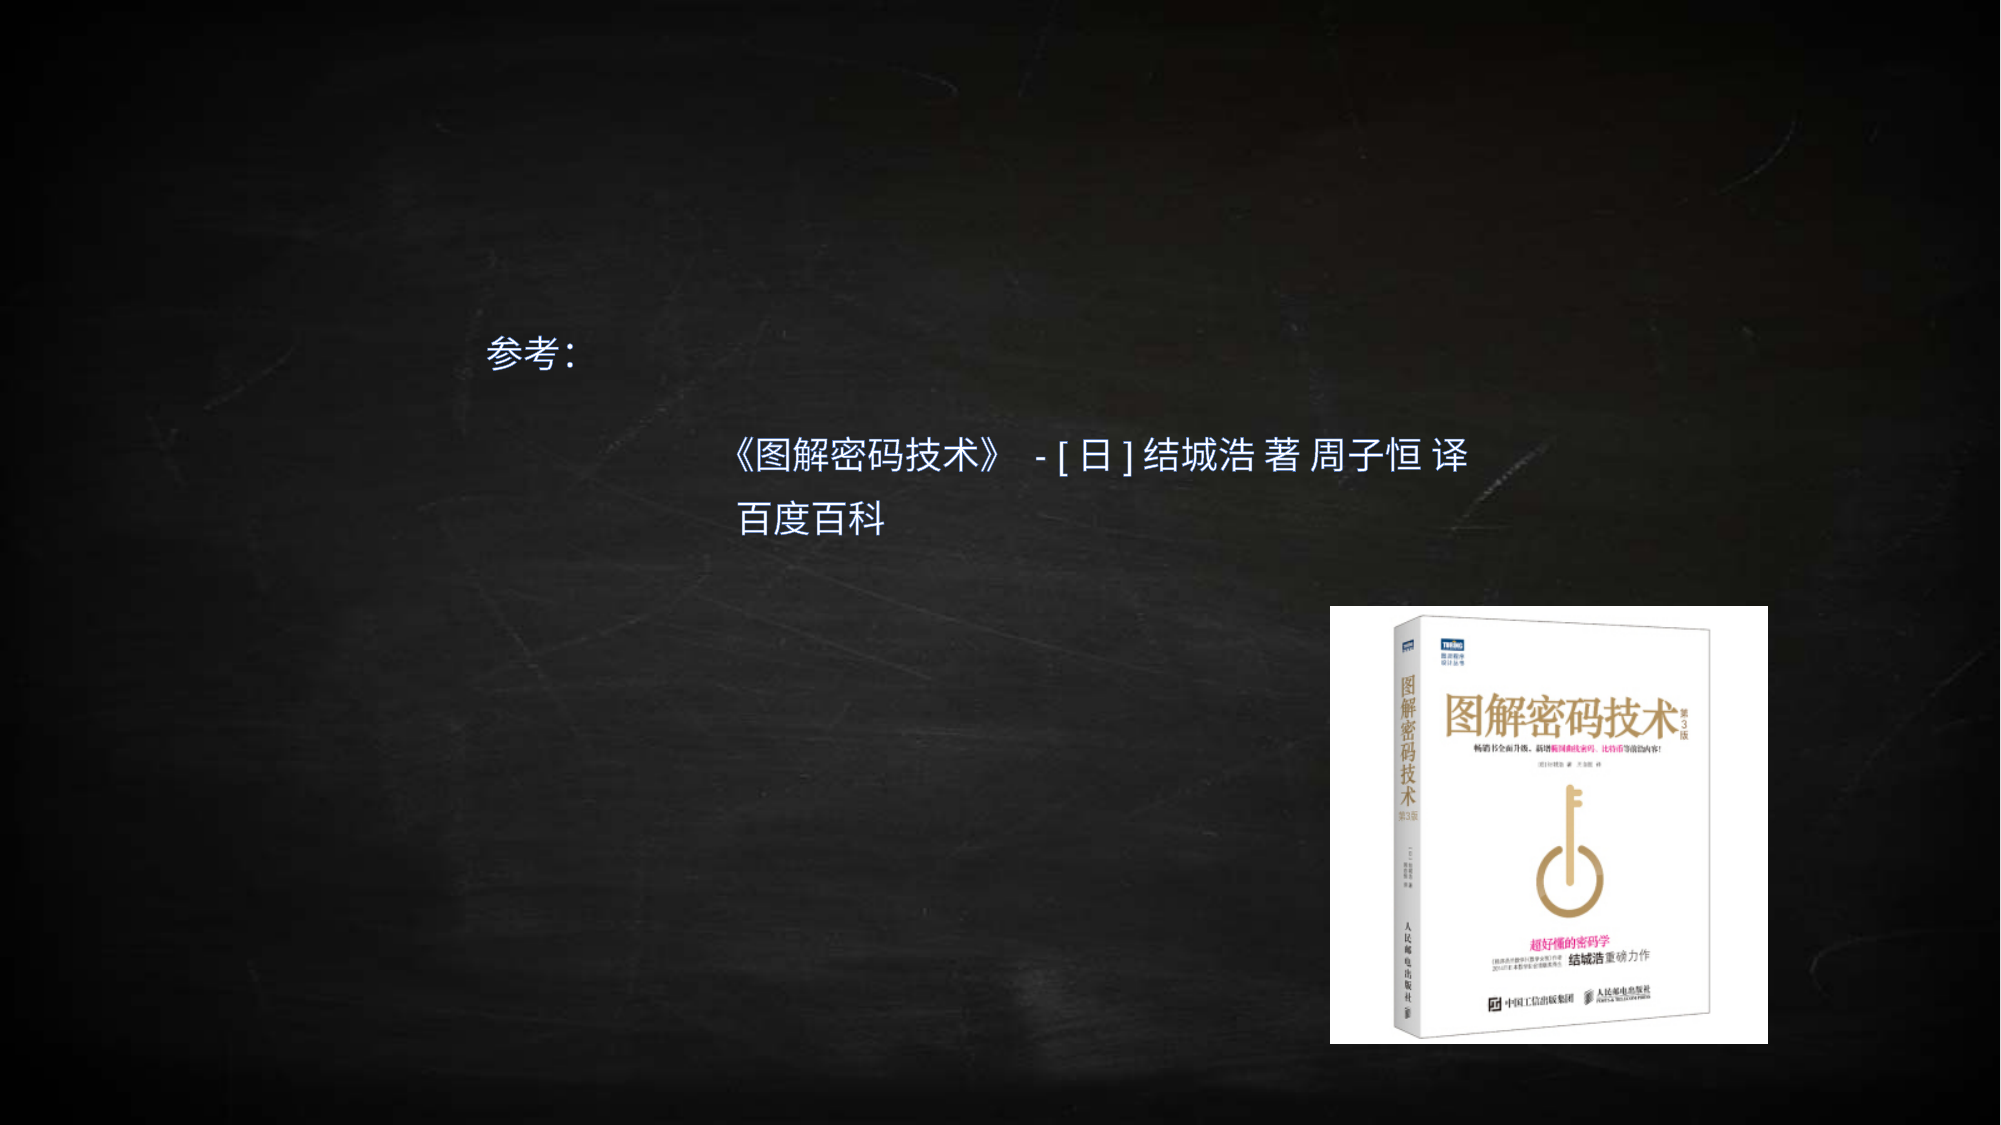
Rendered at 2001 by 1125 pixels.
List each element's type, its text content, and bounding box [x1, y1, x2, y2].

text_box 百度百科 [720, 487, 901, 547]
text_box 参考： [470, 322, 614, 383]
picture [0, 0, 2001, 1125]
text_box 《图解密码技术》 - [日]结城浩 著 周子恒 译 [702, 423, 1492, 484]
